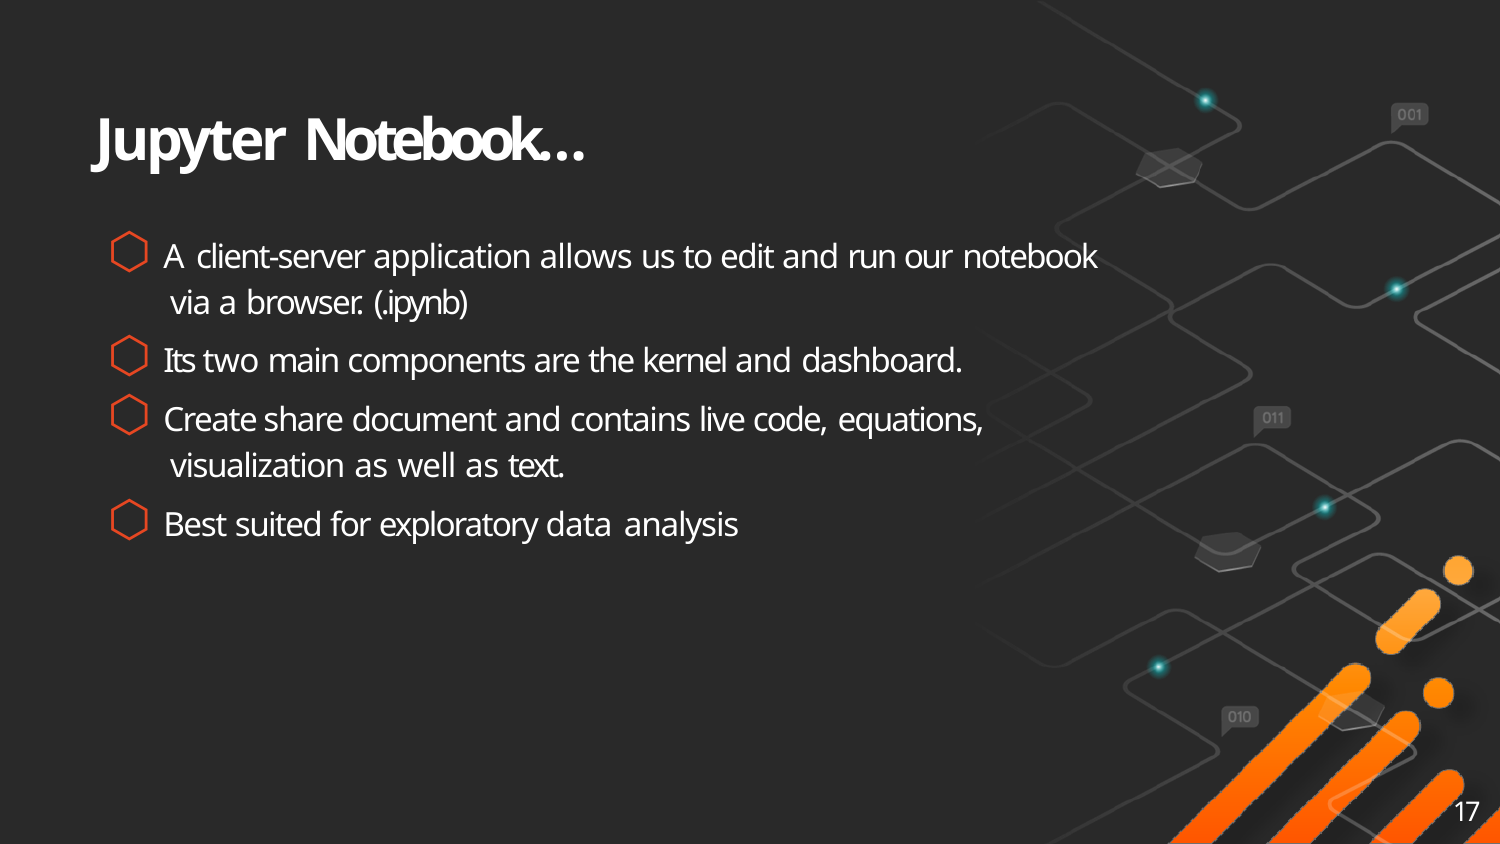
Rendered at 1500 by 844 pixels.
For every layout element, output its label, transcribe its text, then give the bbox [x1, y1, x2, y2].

picture [0, 0, 1500, 844]
text_box ⬡ A client-server application allows us to edit and run our notebook via a browser. (.ipynb) ⬡ Its two main components are the kernel and dashboard. ⬡ Create share document and contains live code, equations, visualization as well as text. ⬡ Best suited for exploratory data analysis [105, 212, 1157, 547]
text_box 17 [1450, 792, 1484, 827]
title Jupyter Notebook… [93, 100, 654, 244]
